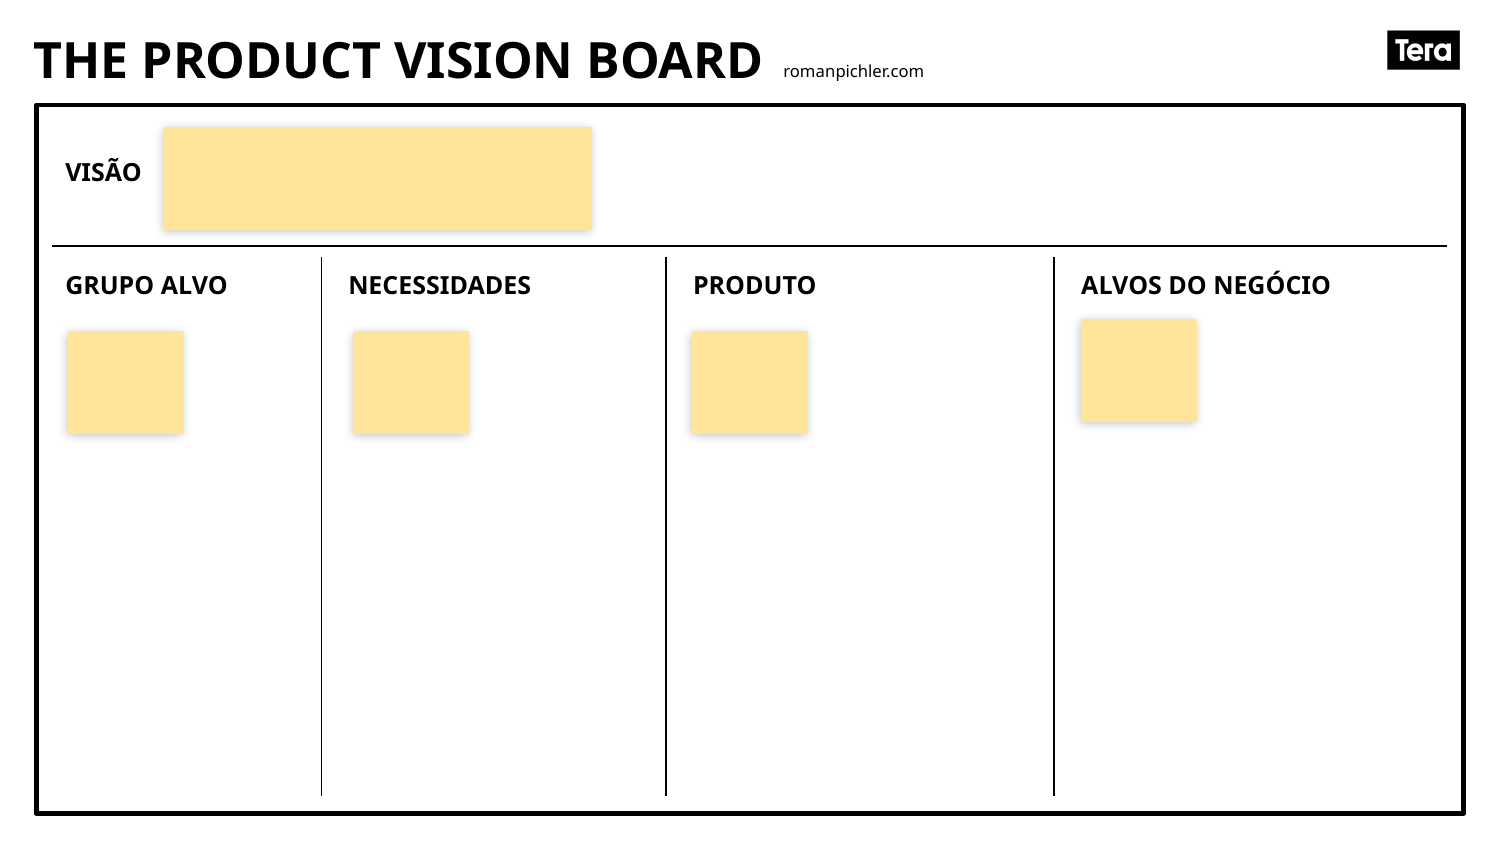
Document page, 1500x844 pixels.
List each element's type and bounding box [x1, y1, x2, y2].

text_box [163, 127, 592, 231]
text_box [67, 331, 184, 434]
text_box [1081, 318, 1197, 422]
picture [1374, 17, 1473, 83]
text_box [692, 331, 808, 434]
text_box [353, 331, 470, 434]
